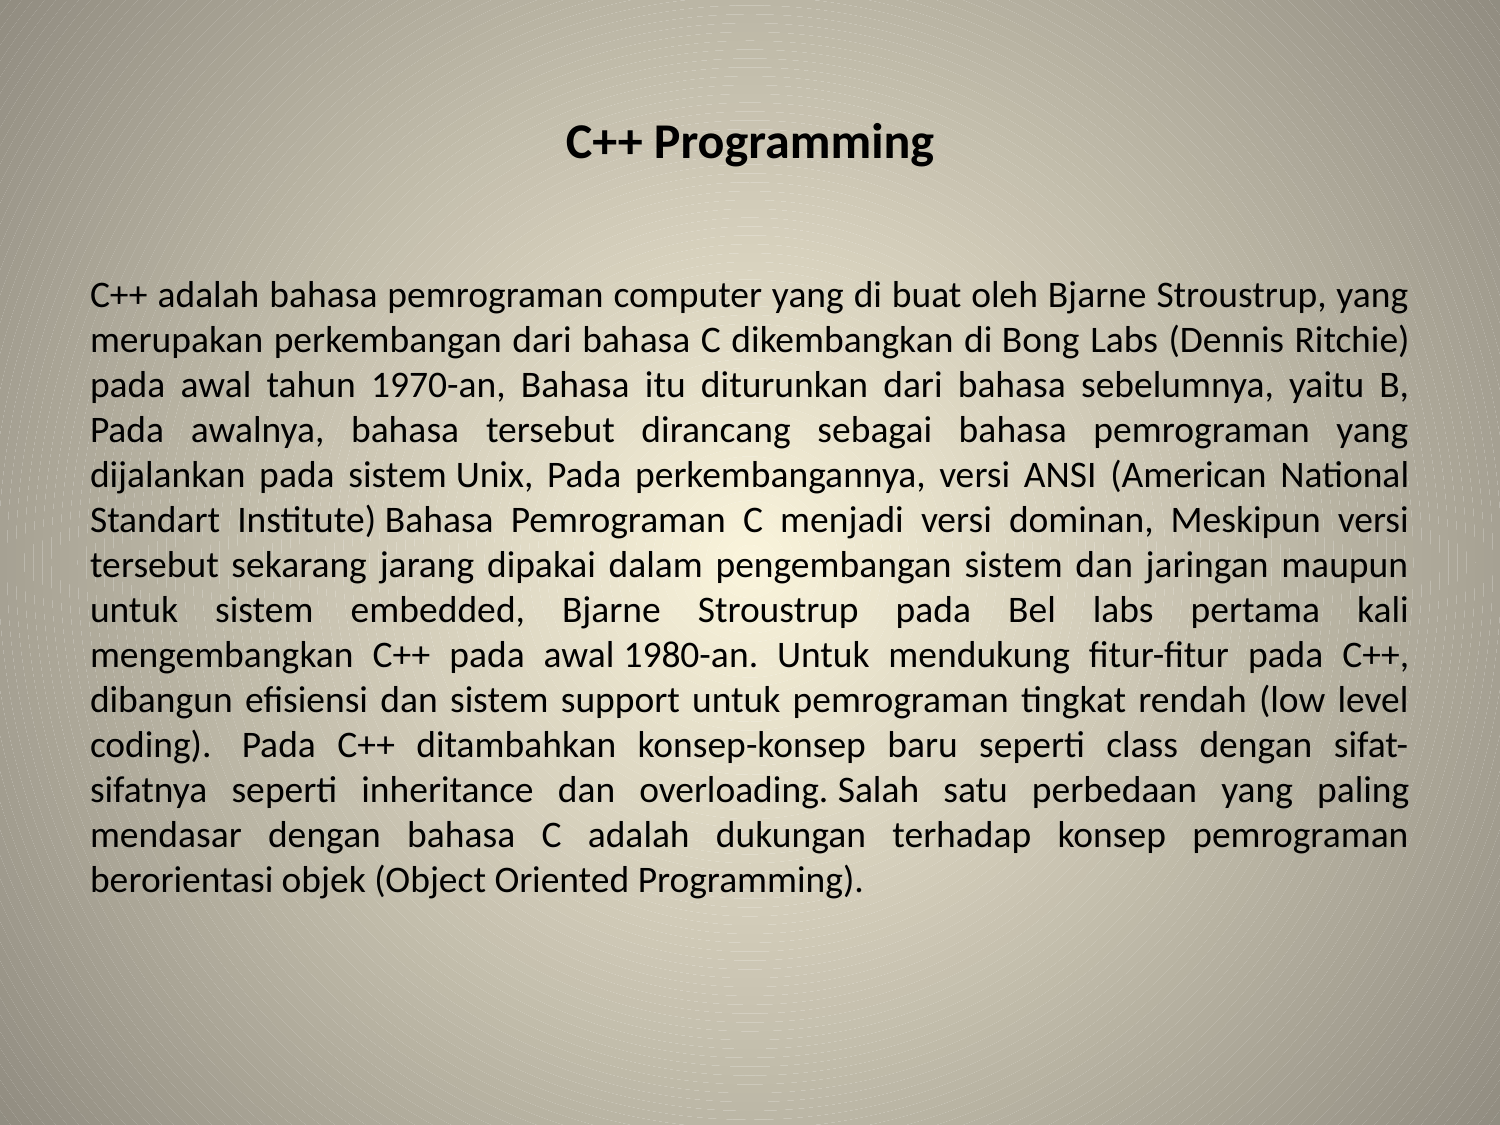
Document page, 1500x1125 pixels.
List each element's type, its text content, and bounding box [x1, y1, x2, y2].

title C++ Programming [75, 45, 1425, 233]
list C++ adalah bahasa pemrograman computer yang di buat oleh Bjarne Stroustrup, yang merupakan perkembangan dari bahasa C dikembangkan di Bong Labs (Dennis Ritchie) pada awal tahun 1970-an, Bahasa itu diturunkan dari bahasa sebelumnya, yaitu B, Pada awalnya, bahasa tersebut dirancang sebagai bahasa pemrograman yang dijalankan pada sistem Unix, Pada perkembangannya, versi ANSI (American National Standart Institute) Bahasa Pemrograman C menjadi versi dominan, Meskipun versi tersebut sekarang jarang dipakai dalam pengembangan sistem dan jaringan maupun untuk sistem embedded, Bjarne Stroustrup pada Bel labs pertama kali mengembangkan C++ pada awal 1980-an. Untuk mendukung fitur-fitur pada C++, dibangun efisiensi dan sistem support untuk pemrograman tingkat rendah (low level coding). Pada C++ ditambahkan konsep-konsep baru seperti class dengan sifat-sifatnya seperti inheritance dan overloading. Salah satu perbedaan yang paling mendasar dengan bahasa C adalah dukungan terhadap konsep pemrograman berorientasi objek (Object Oriented Programming). [75, 262, 1425, 1005]
